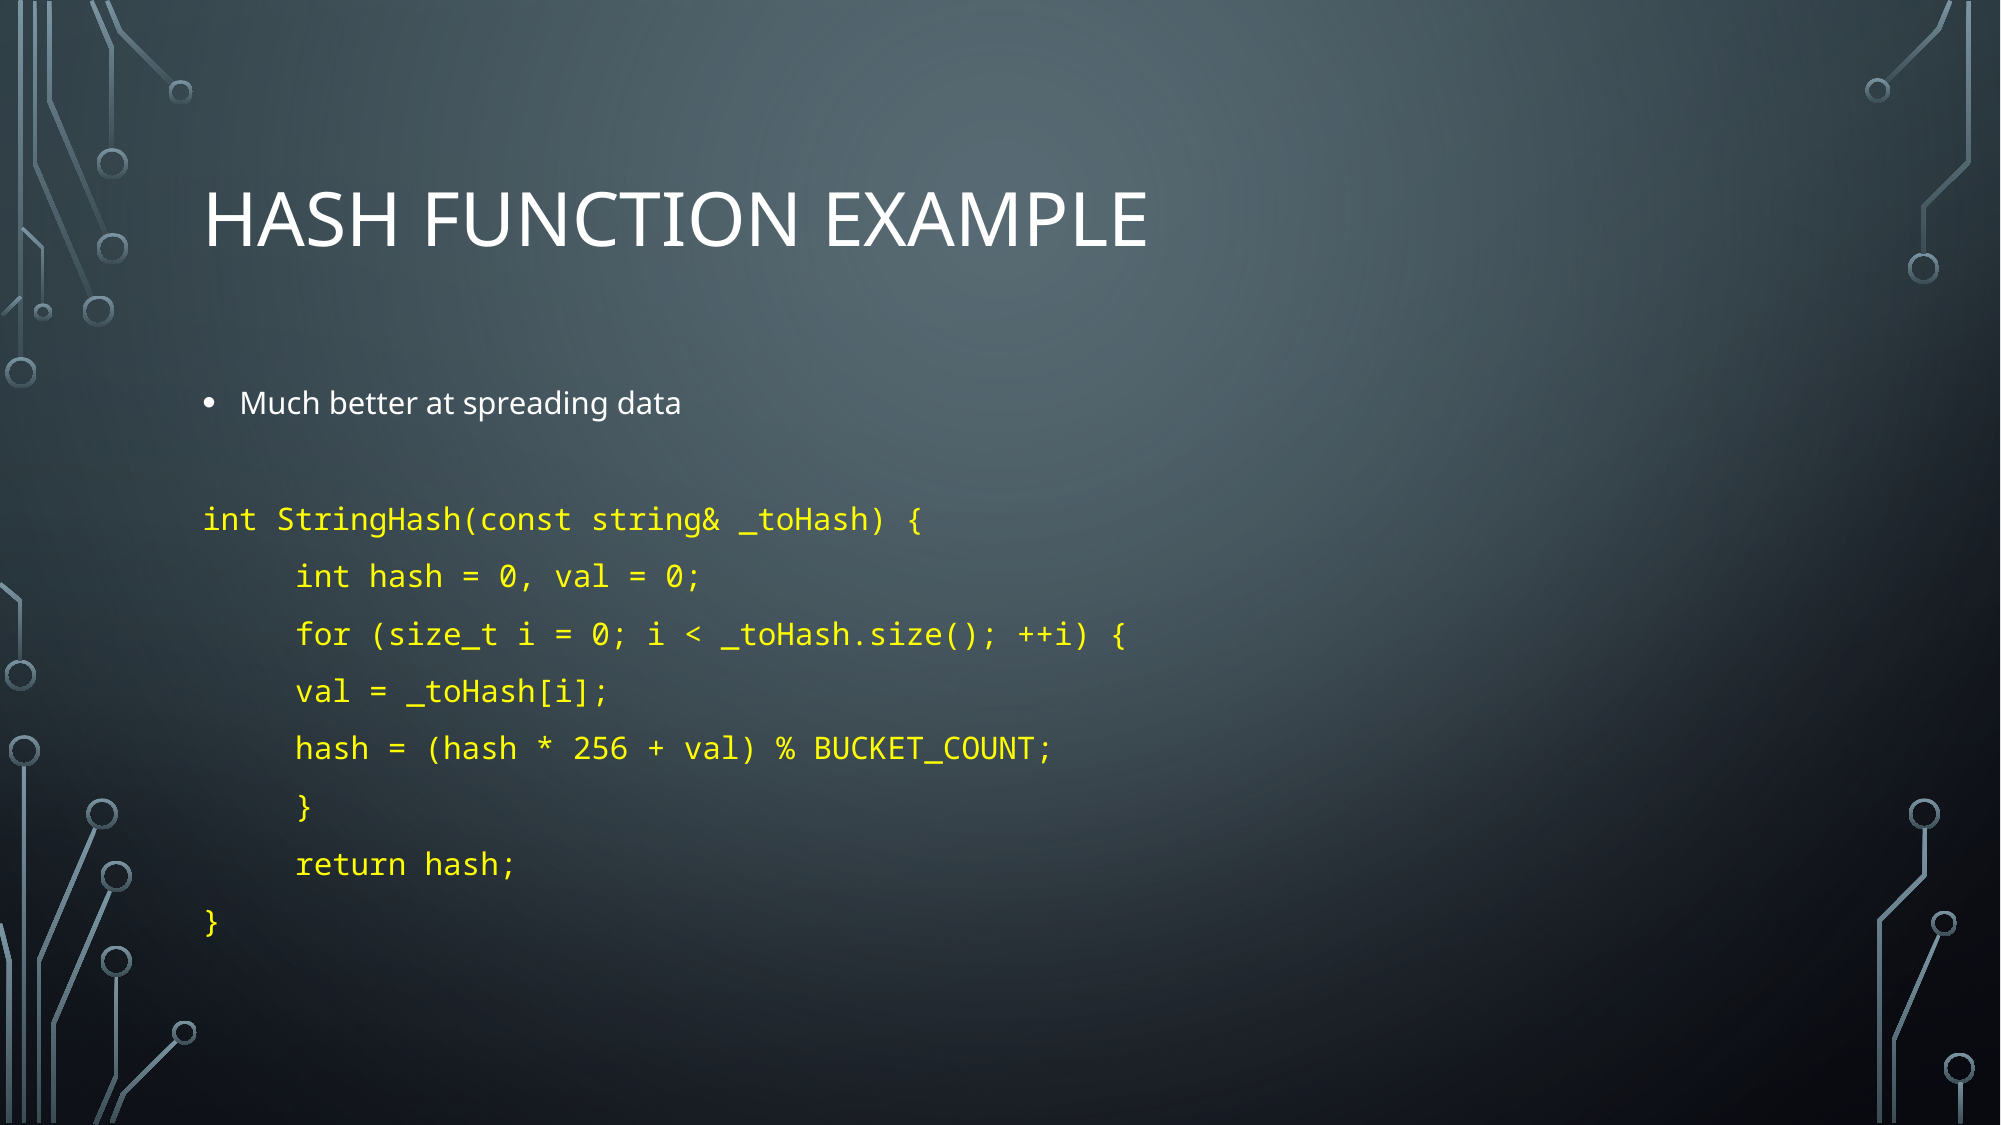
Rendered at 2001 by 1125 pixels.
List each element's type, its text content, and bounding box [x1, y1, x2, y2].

title hash function example [187, 101, 1813, 344]
list Much better at spreading data int StringHash(const string& _toHash) { int hash = 0, val = 0; for (size_t i = 0; i < _toHash.size(); ++i) { val = _toHash[i]; hash = (hash * 256 + val) % BUCKET_COUNT; } return hash; } [187, 369, 1813, 950]
